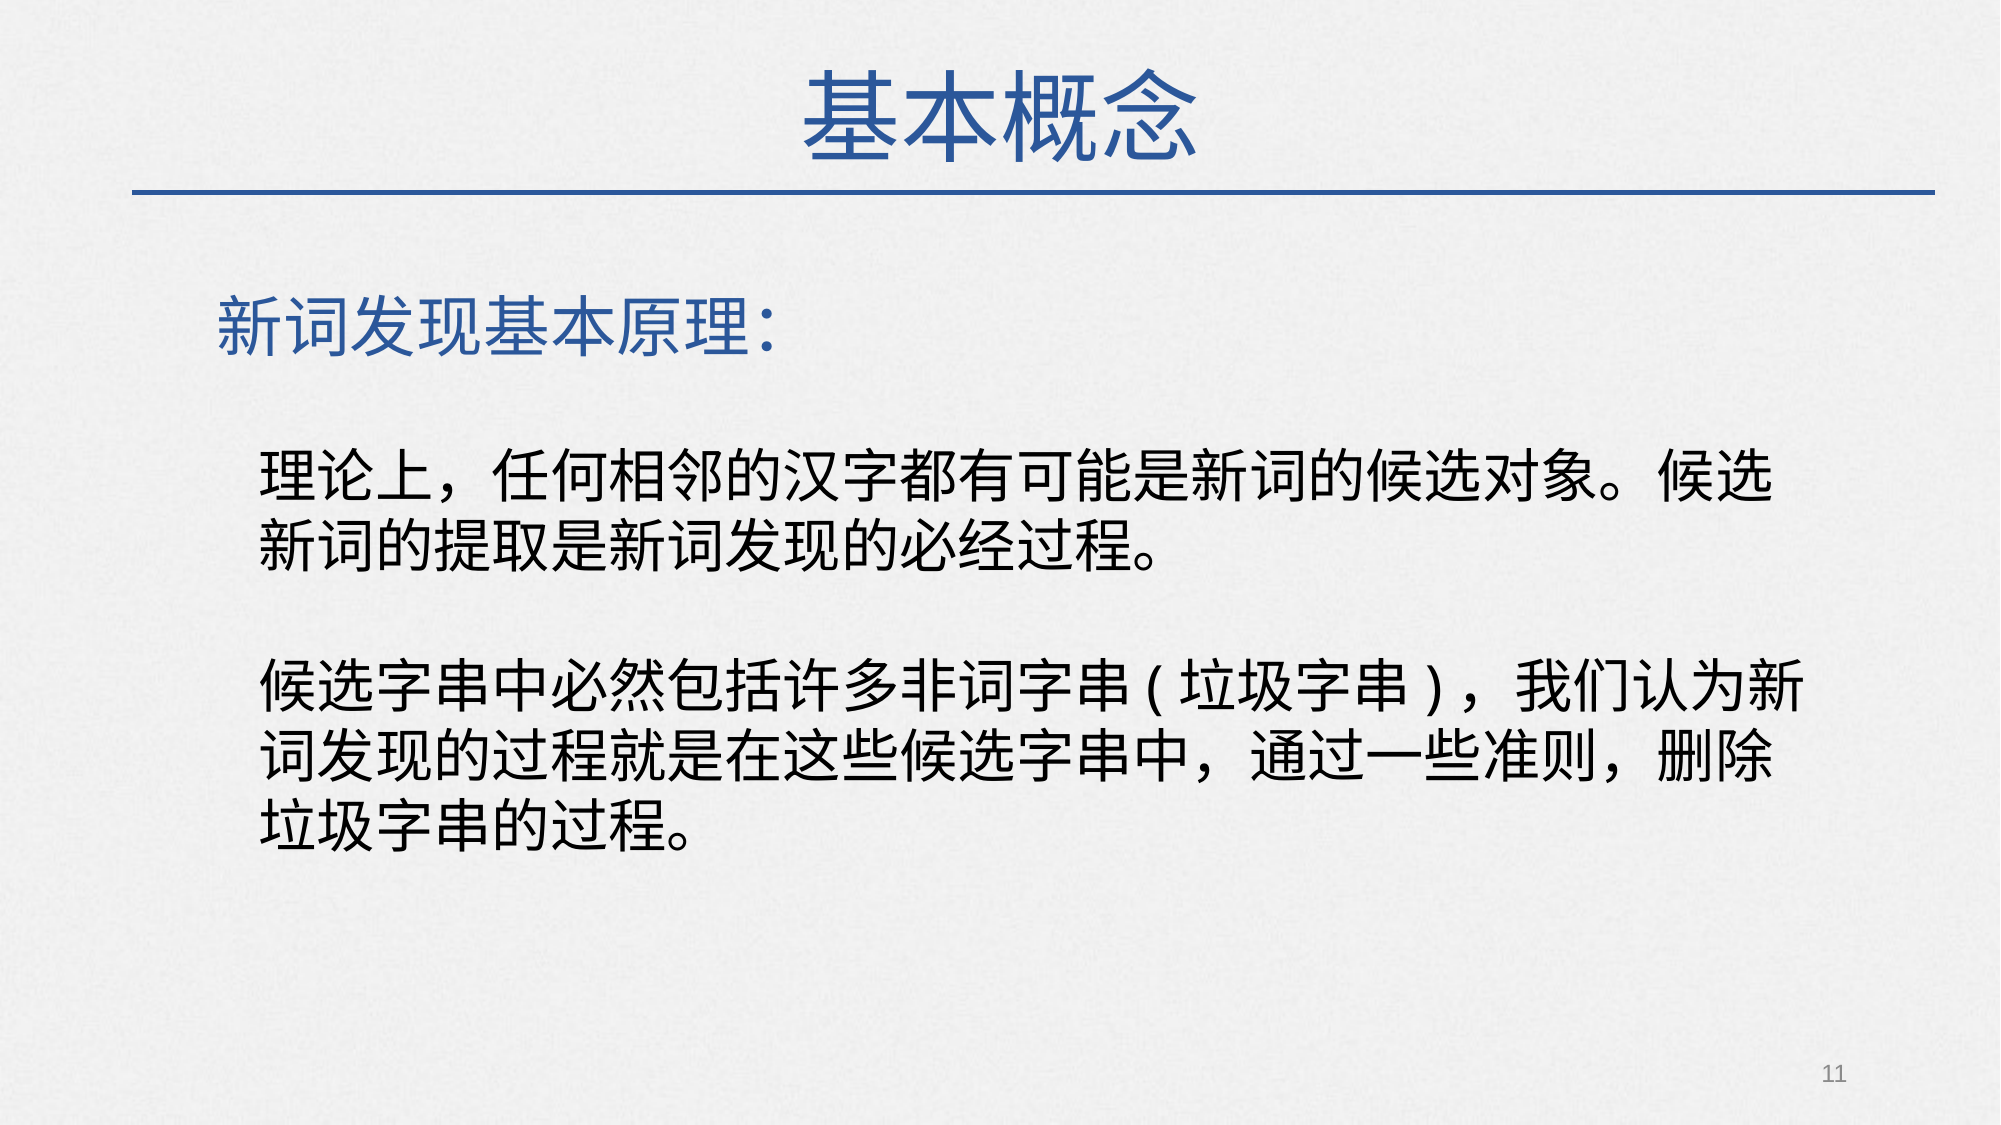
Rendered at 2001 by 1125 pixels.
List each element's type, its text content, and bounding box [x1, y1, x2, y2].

text_box 基本概念 [412, 60, 1588, 136]
picture [0, 0, 2000, 1125]
text_box 理论上，任何相邻的汉字都有可能是新词的候选对象。候选新词的提取是新词发现的必经过程。 候选字串中必然包括许多非词字串(垃圾字串)，我们认为新词发现的过程就是在这些候选字串中，通过一些准则，删除垃圾字串的过程。 [244, 431, 1823, 867]
text_box 新词发现基本原理： [201, 277, 822, 372]
slide_number 11 [1412, 1042, 1863, 1103]
